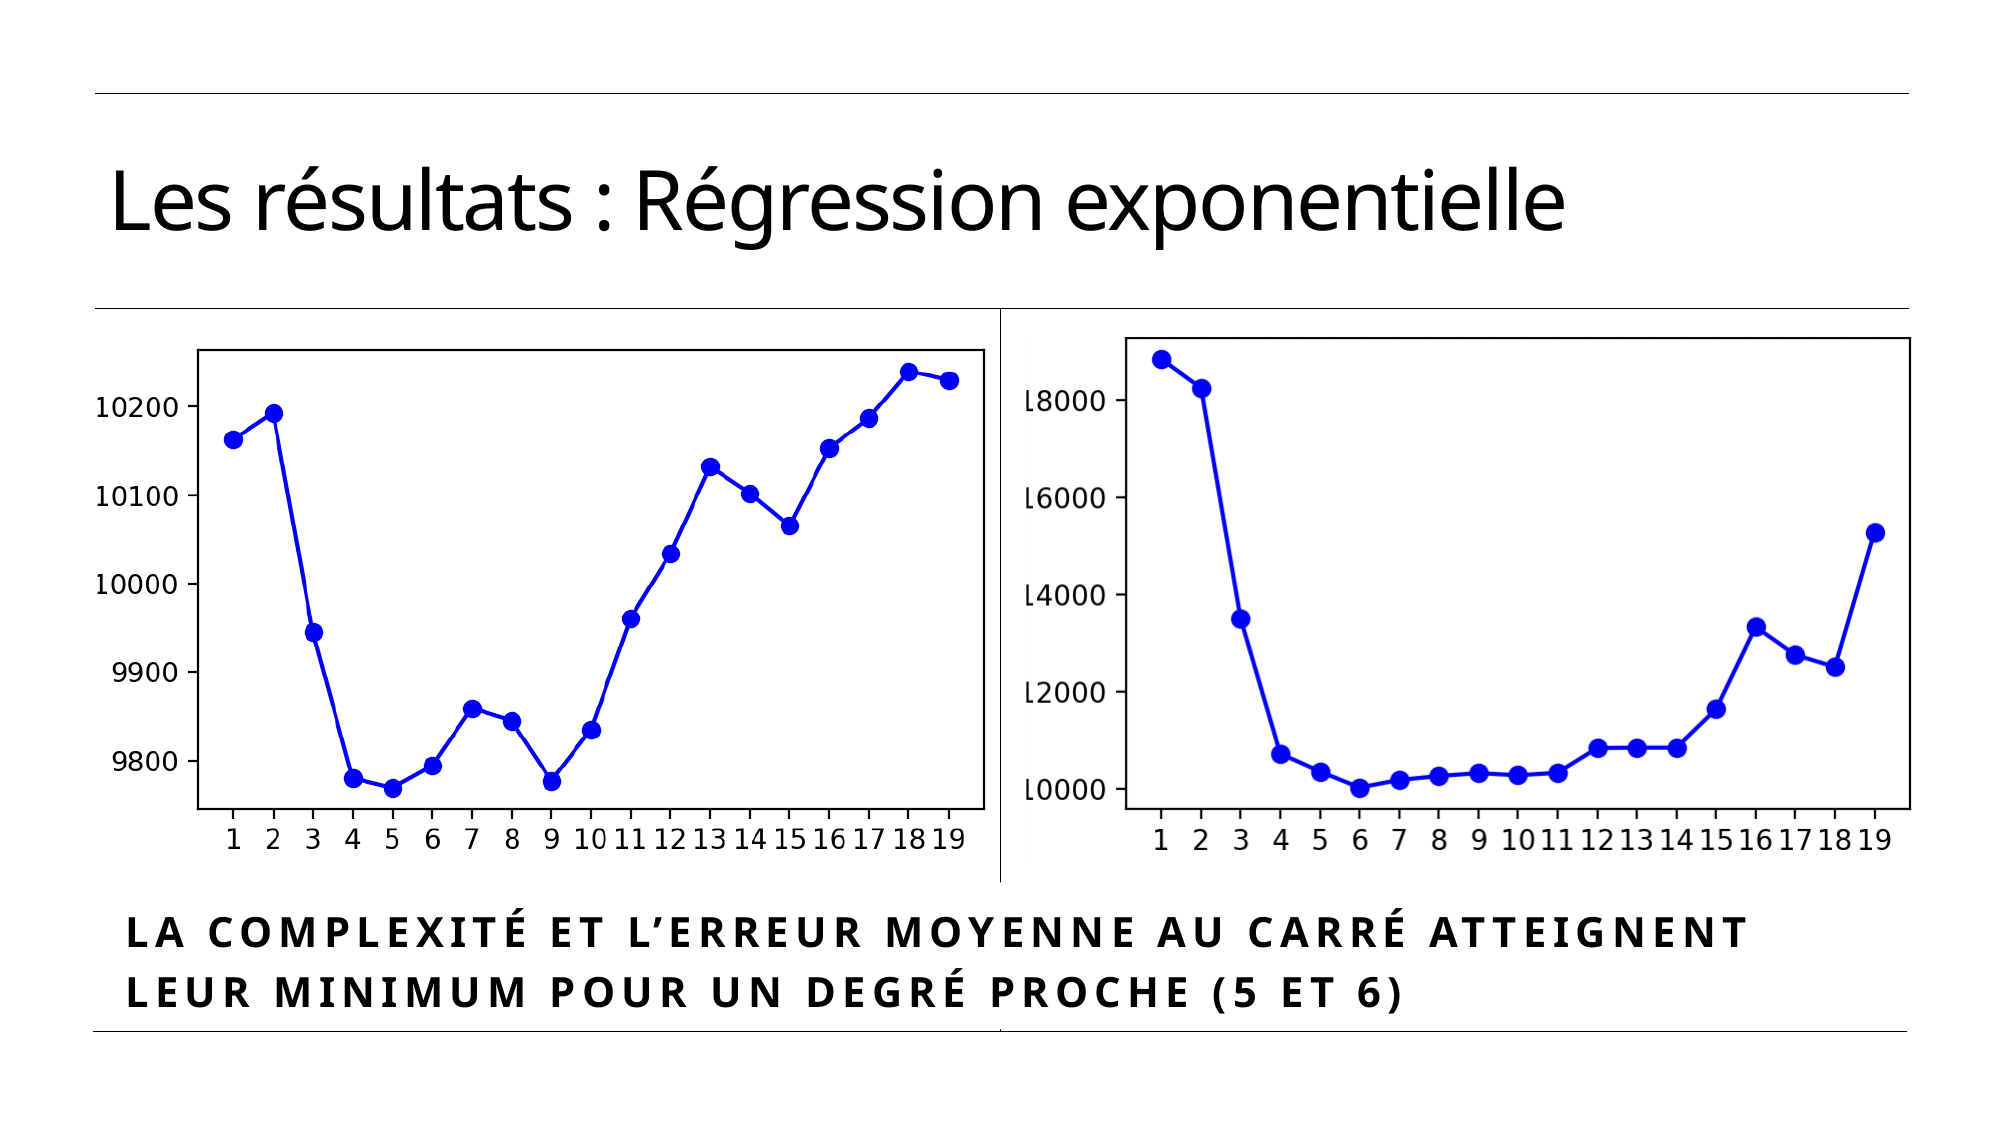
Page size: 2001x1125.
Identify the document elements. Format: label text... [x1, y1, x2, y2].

picture [97, 348, 993, 859]
text_box La complexité et l’erreur moyenne au carré atteignent leur minimum pour UN DEGRé proche (5 et 6) [110, 882, 1905, 1030]
title Les résultats : Régression exponentielle [93, 116, 1907, 290]
picture [1026, 337, 1921, 861]
